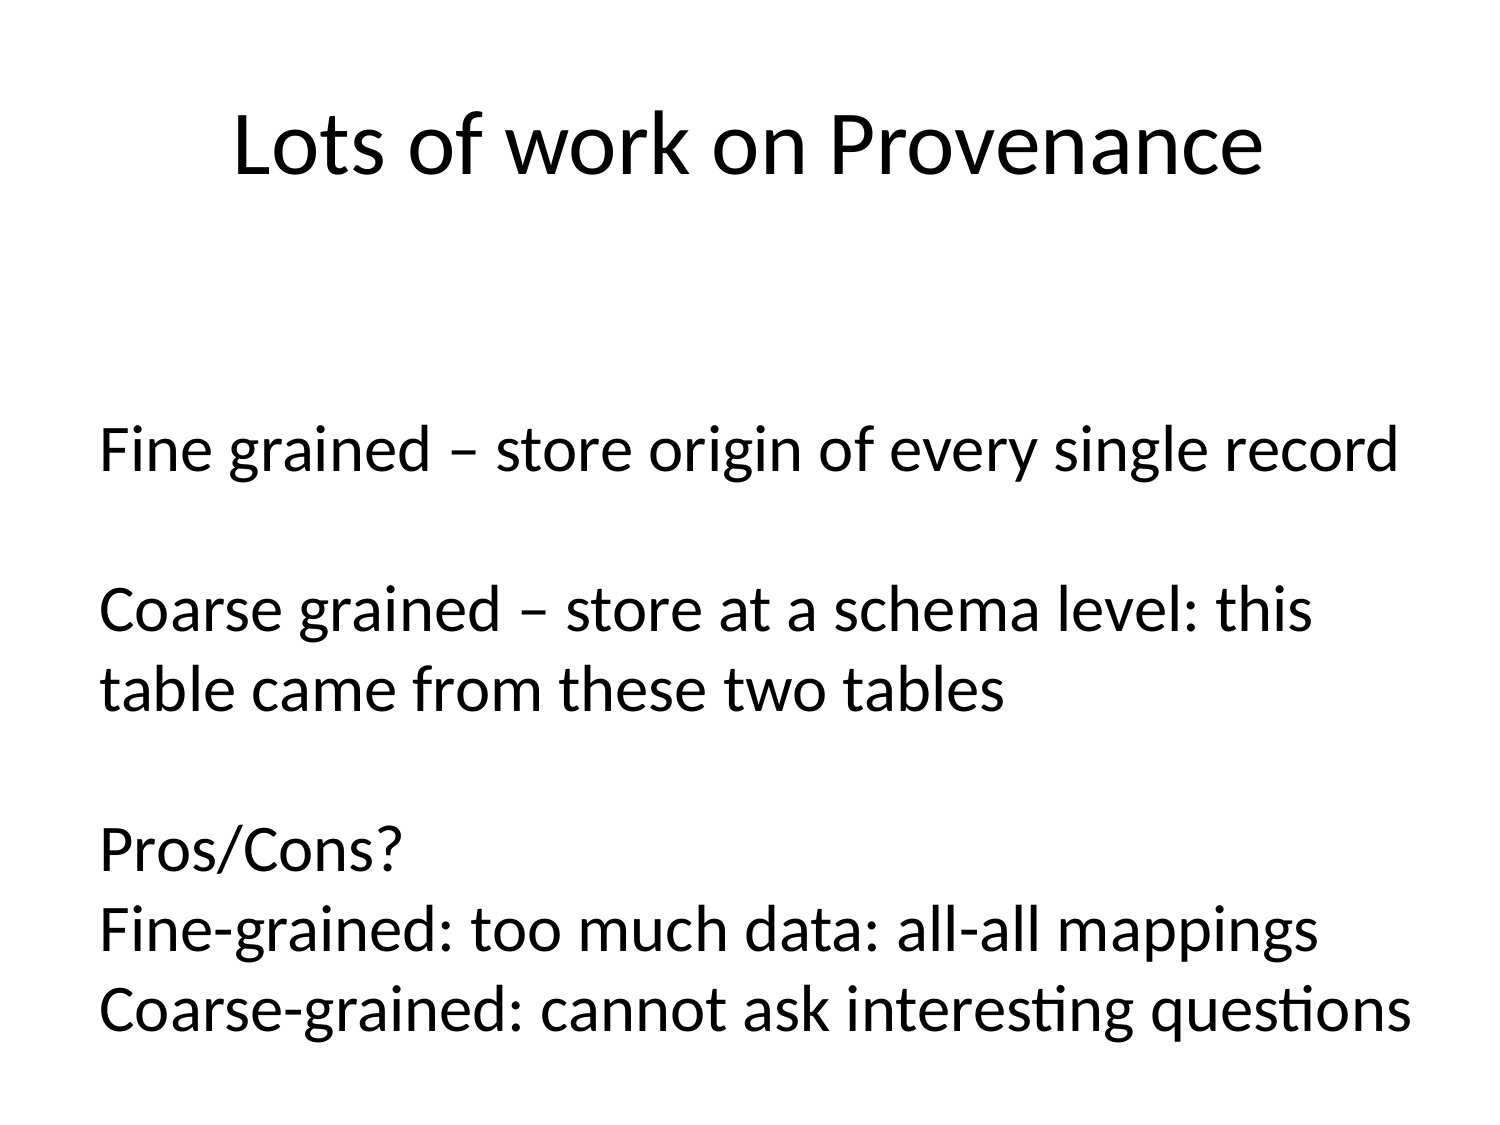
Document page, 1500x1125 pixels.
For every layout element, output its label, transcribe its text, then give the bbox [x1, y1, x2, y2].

text_box Fine grained – store origin of every single record Coarse grained – store at a schema level: this table came from these two tables Pros/Cons? Fine-grained: too much data: all-all mappings Coarse-grained: cannot ask interesting questions [84, 397, 1451, 1052]
title Lots of work on Provenance [112, 62, 1388, 213]
